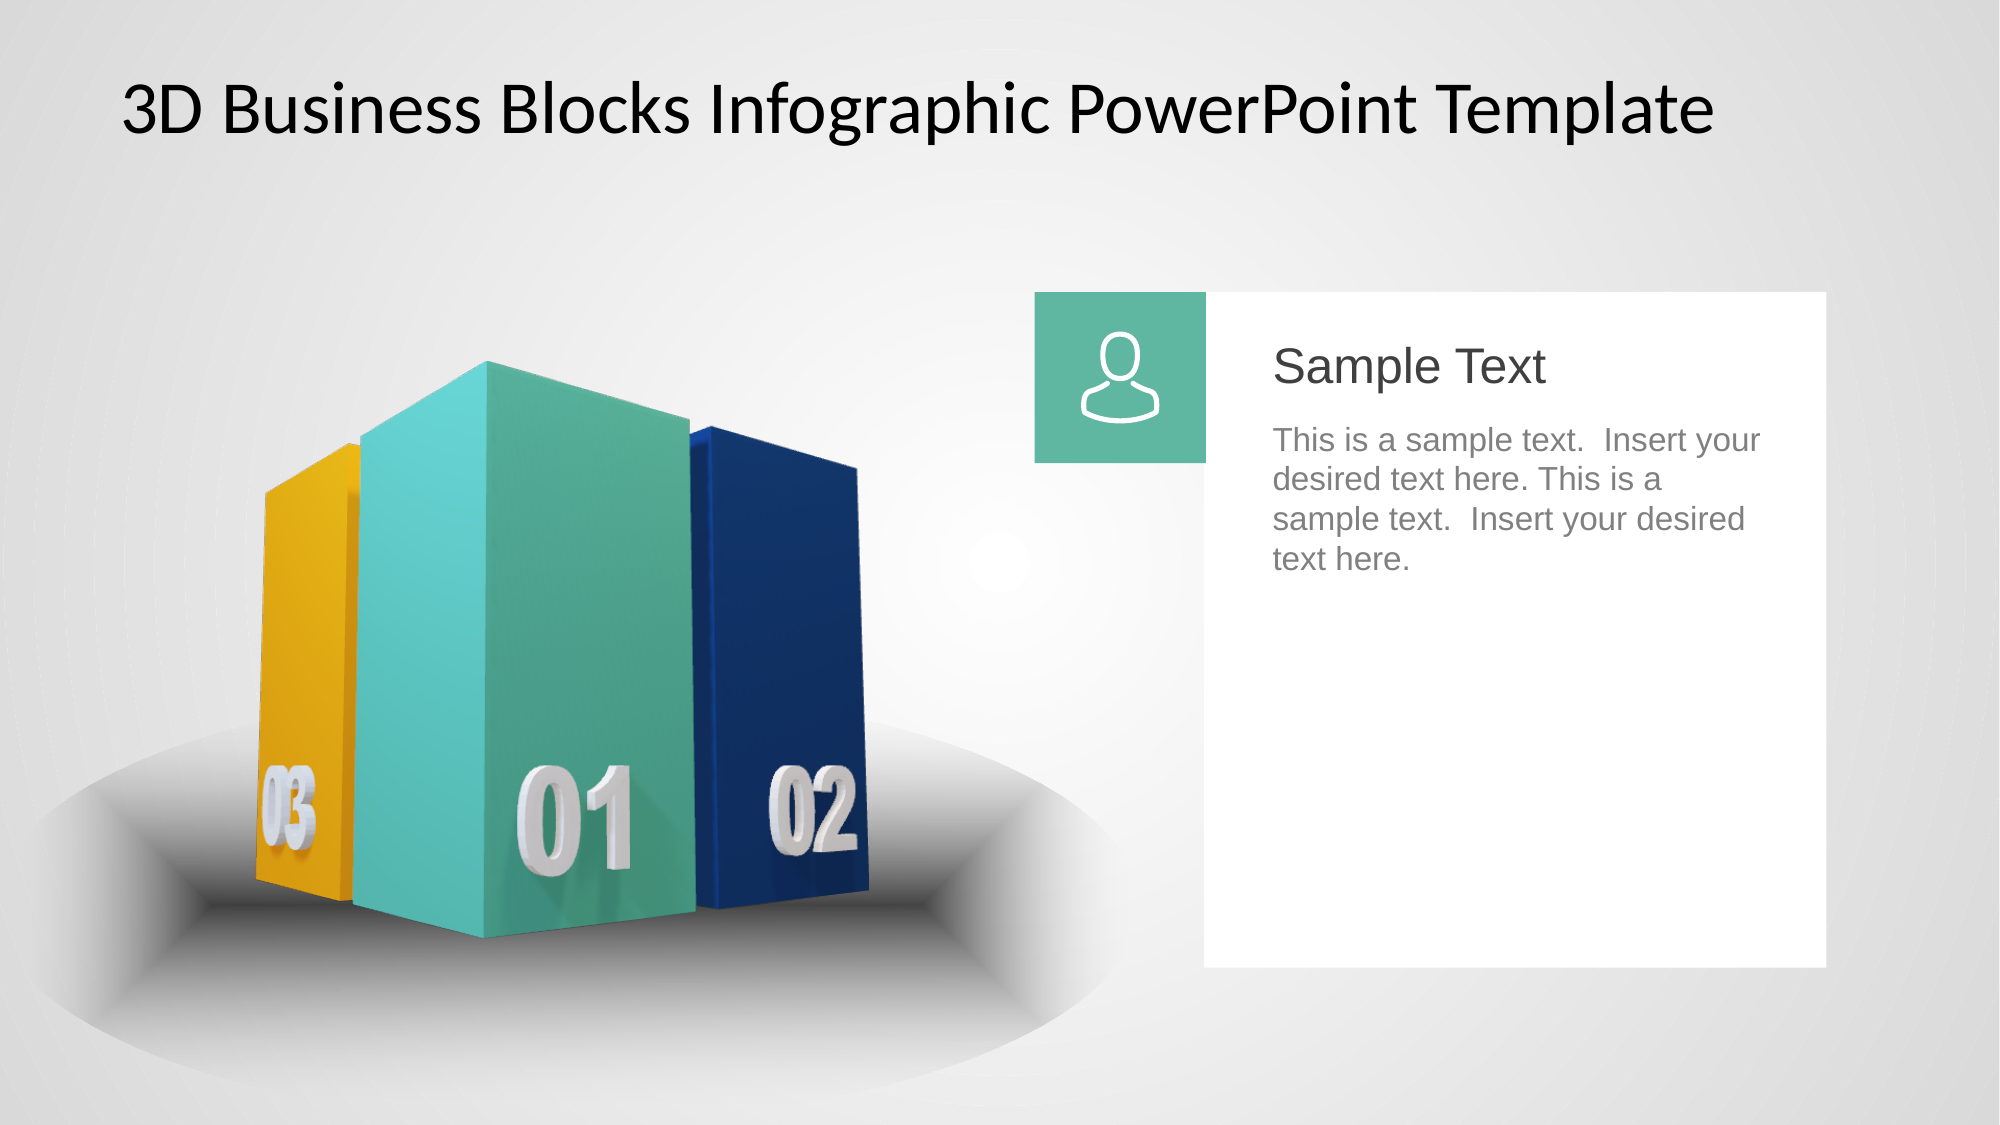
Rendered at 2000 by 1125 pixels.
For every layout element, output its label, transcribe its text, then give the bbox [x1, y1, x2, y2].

title 3D Business Blocks Infographic PowerPoint Template [99, 45, 1900, 162]
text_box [1034, 291, 1207, 464]
picture [225, 361, 869, 987]
text_box [0, 720, 1139, 1122]
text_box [1203, 291, 1827, 968]
